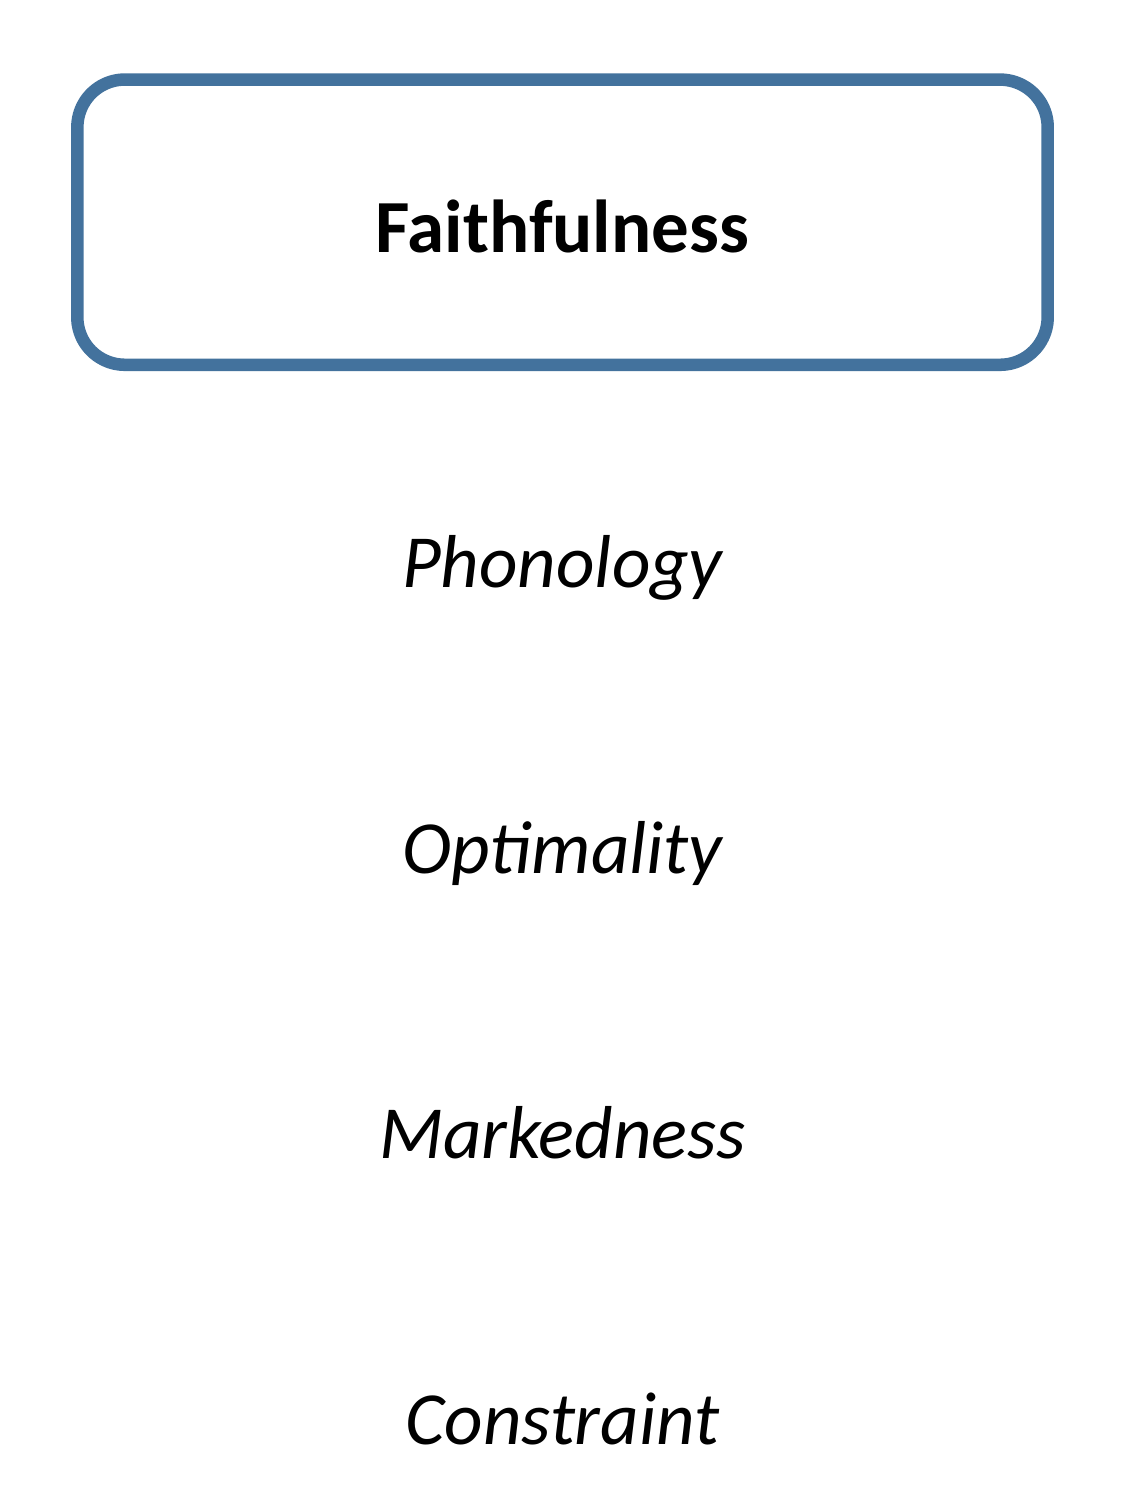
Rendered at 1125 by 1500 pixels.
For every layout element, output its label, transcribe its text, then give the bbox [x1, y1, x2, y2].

list Phonology Optimality Markedness Constraint [77, 399, 1048, 1352]
text_box Faithfulness [76, 78, 1049, 366]
